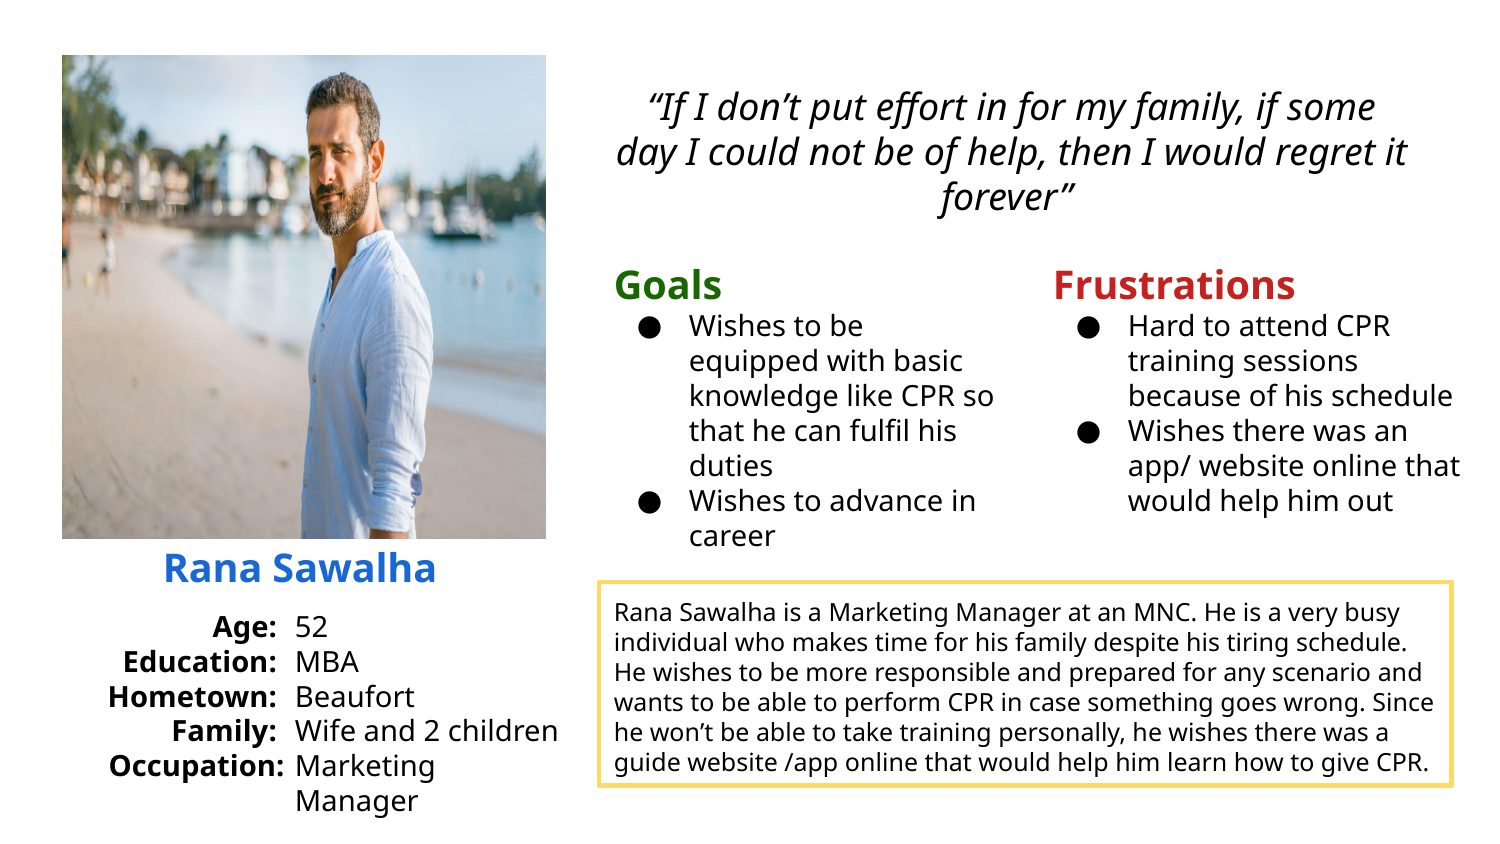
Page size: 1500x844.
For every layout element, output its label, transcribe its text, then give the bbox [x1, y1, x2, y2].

text_box Age: Education: Hometown: Family: Occupation: [53, 592, 280, 793]
text_box Rana Sawalha [73, 547, 527, 592]
text_box Frustrations Hard to attend CPR training sessions because of his schedule Wishes there was an app/ website online that would help him out [1037, 244, 1478, 562]
text_box Goals Wishes to be equipped with basic knowledge like CPR so that he can fulfil his duties Wishes to advance in career [598, 244, 1013, 562]
text_box “If I don’t put effort in for my family, if some day I could not be of help, then I would regret it forever” [598, 75, 1425, 225]
picture [62, 55, 546, 539]
text_box Rana Sawalha is a Marketing Manager at an MNC. He is a very busy individual who makes time for his family despite his tiring schedule. He wishes to be more responsible and prepared for any scenario and wants to be able to perform CPR in case something goes wrong. Since he won’t be able to take training personally, he wishes there was a guide website /app online that would help him learn how to give CPR. [598, 581, 1452, 786]
text_box 52 MBA Beaufort Wife and 2 children Marketing Manager [280, 592, 579, 793]
